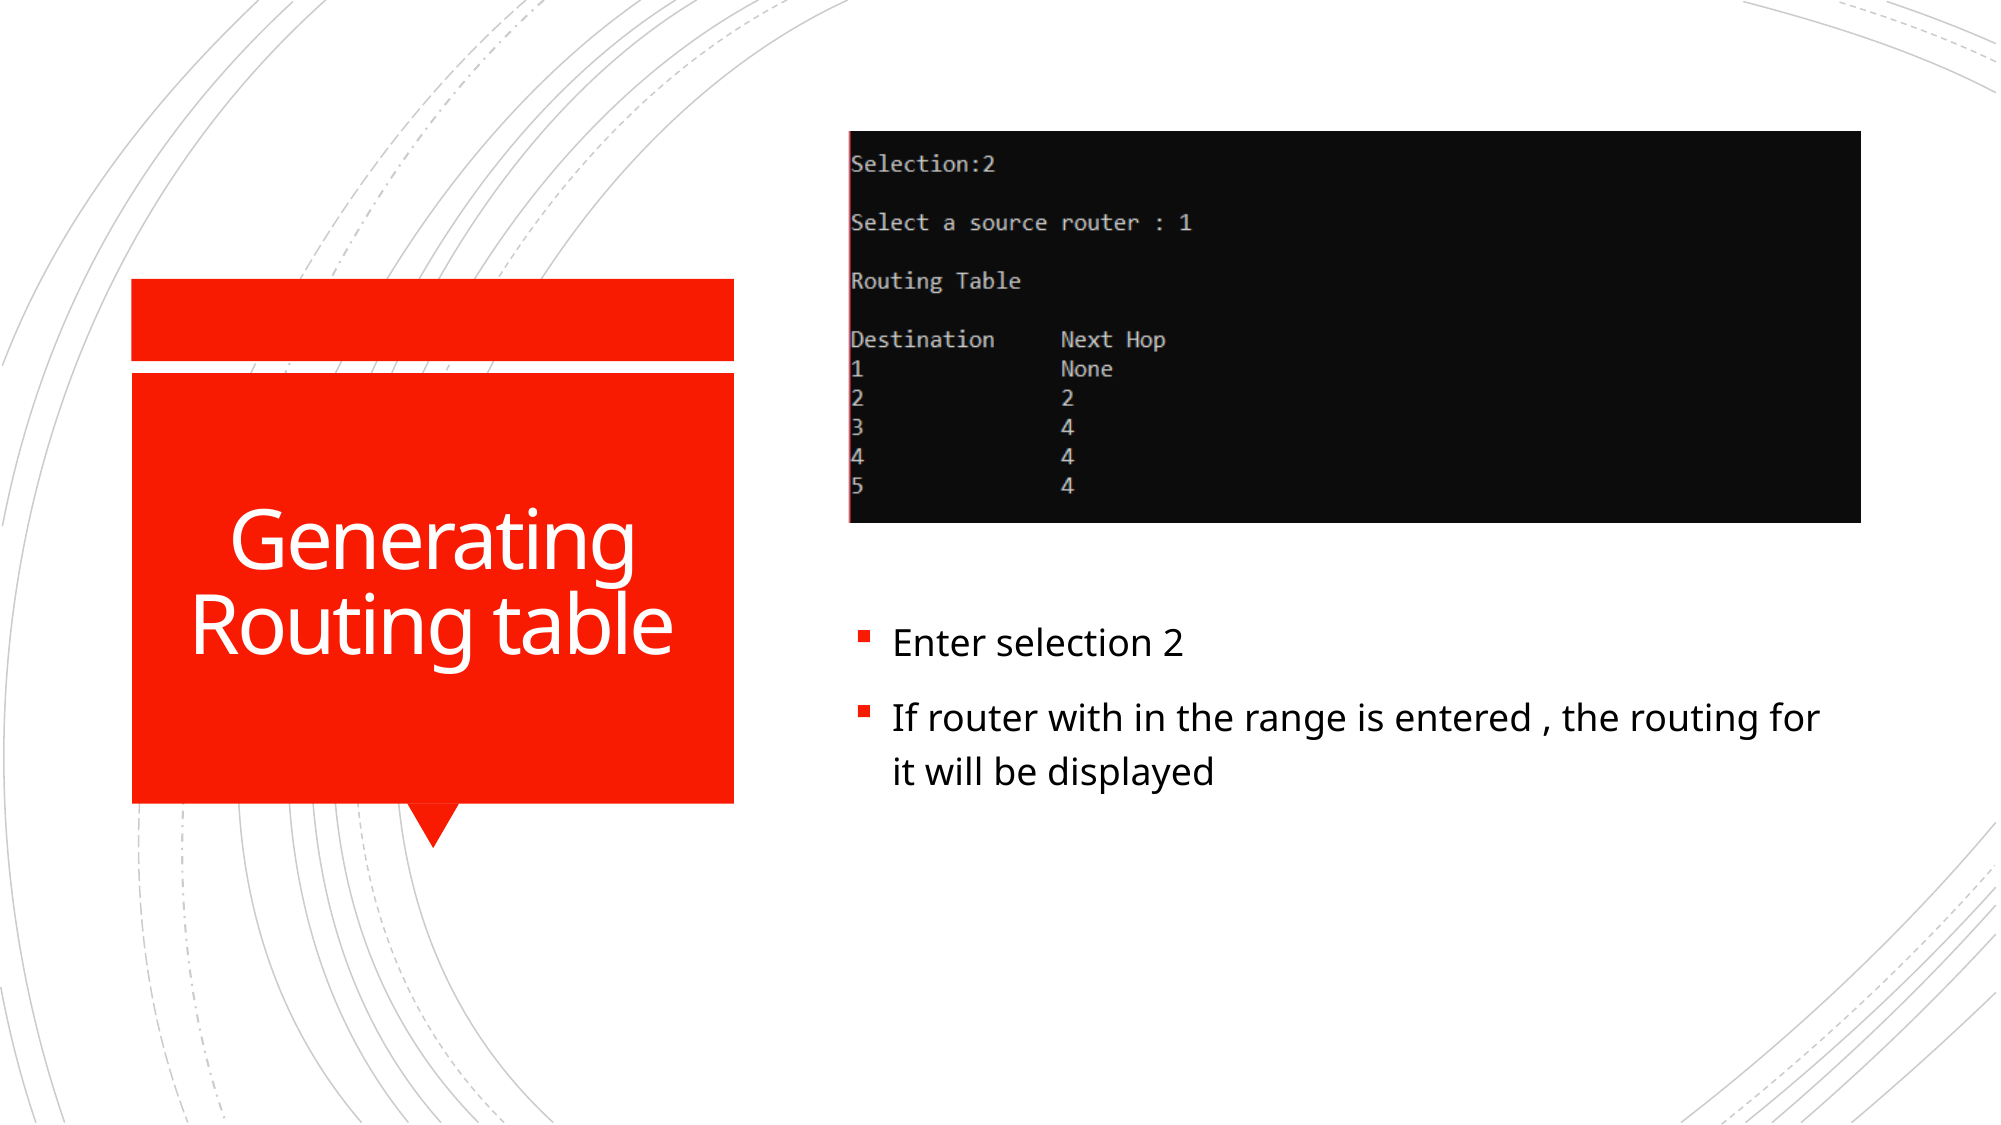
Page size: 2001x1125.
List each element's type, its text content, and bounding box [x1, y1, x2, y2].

title Generating Routing table [145, 383, 721, 789]
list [847, 131, 1861, 523]
list Enter selection 2 If router with in the range is entered , the routing for it will be displayed [839, 602, 1869, 994]
